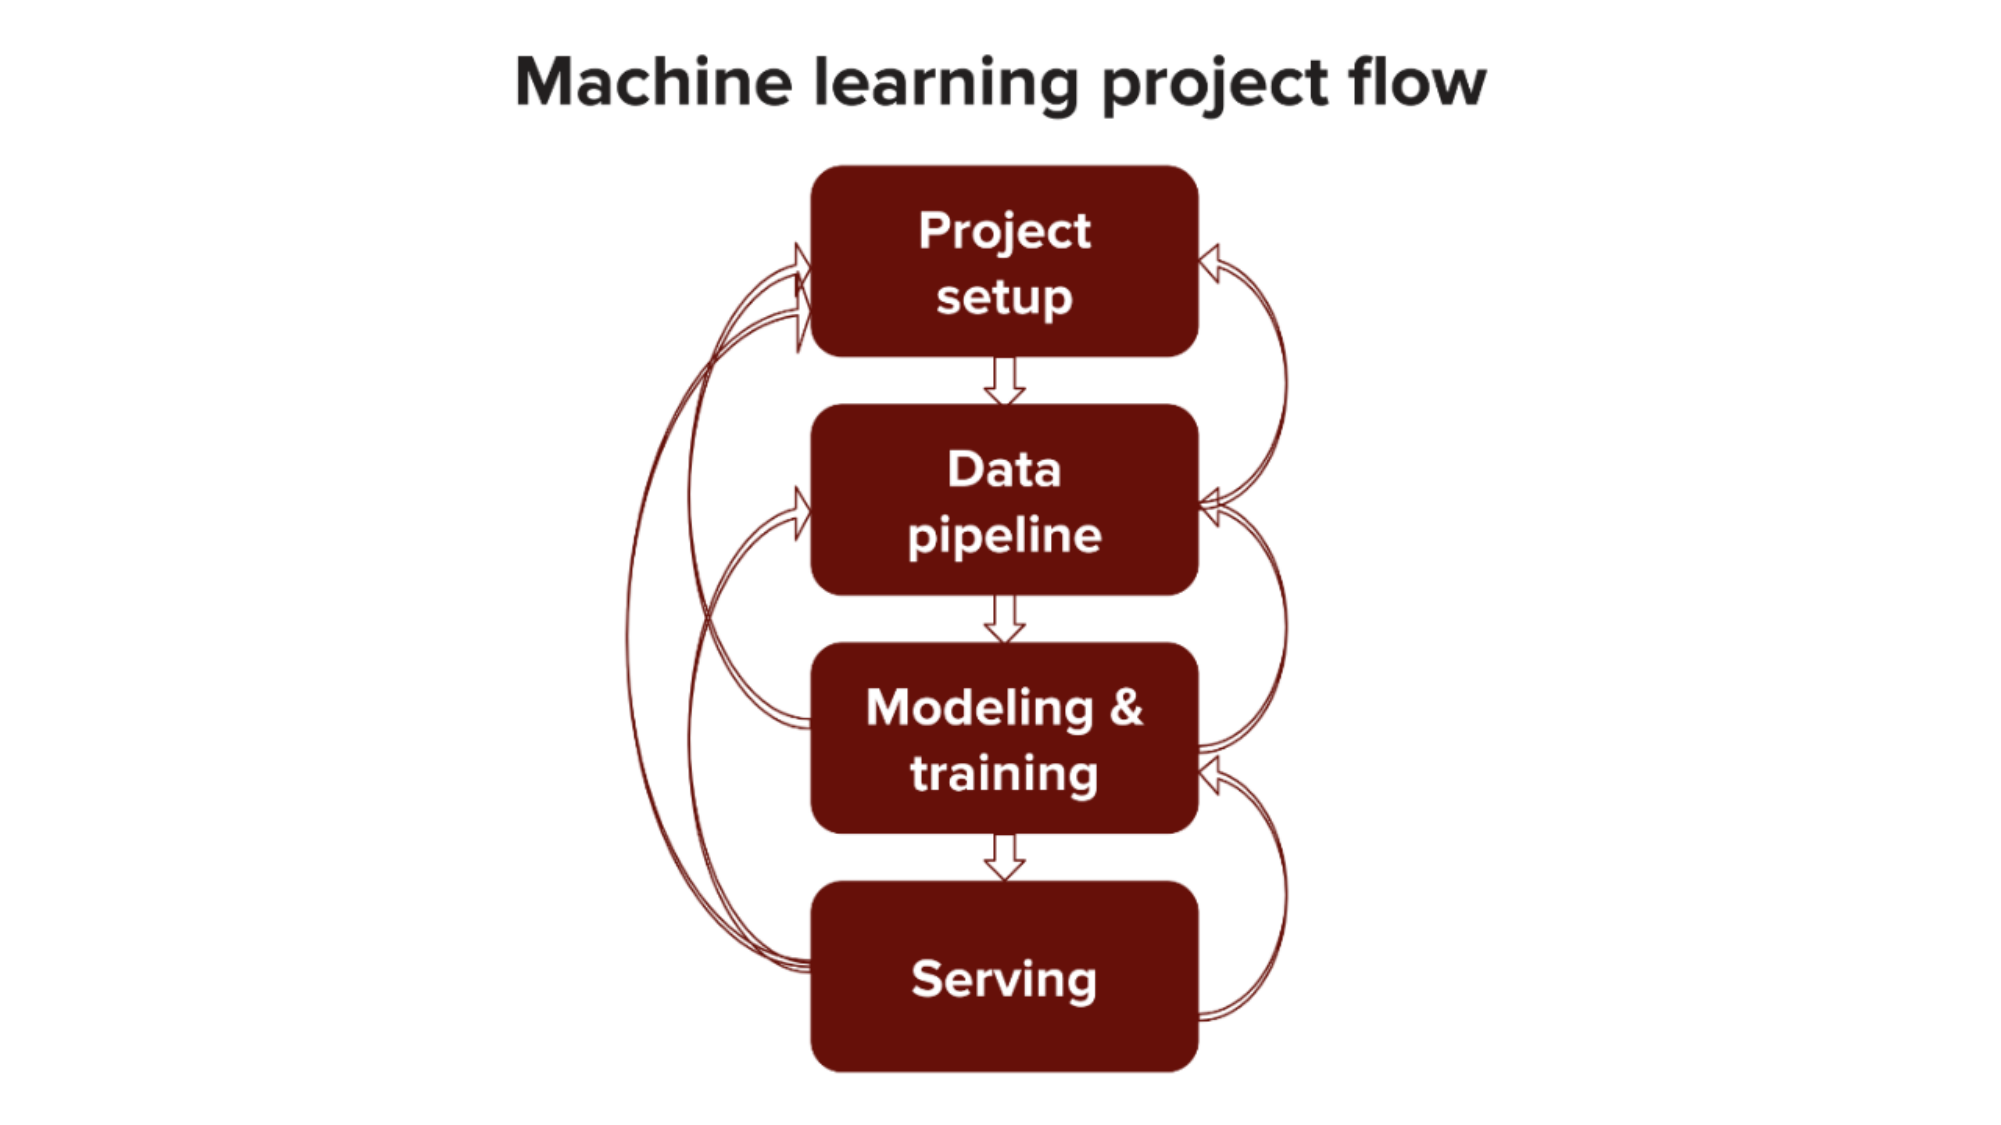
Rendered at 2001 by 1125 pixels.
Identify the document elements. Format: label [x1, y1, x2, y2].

picture [406, 25, 1594, 1100]
